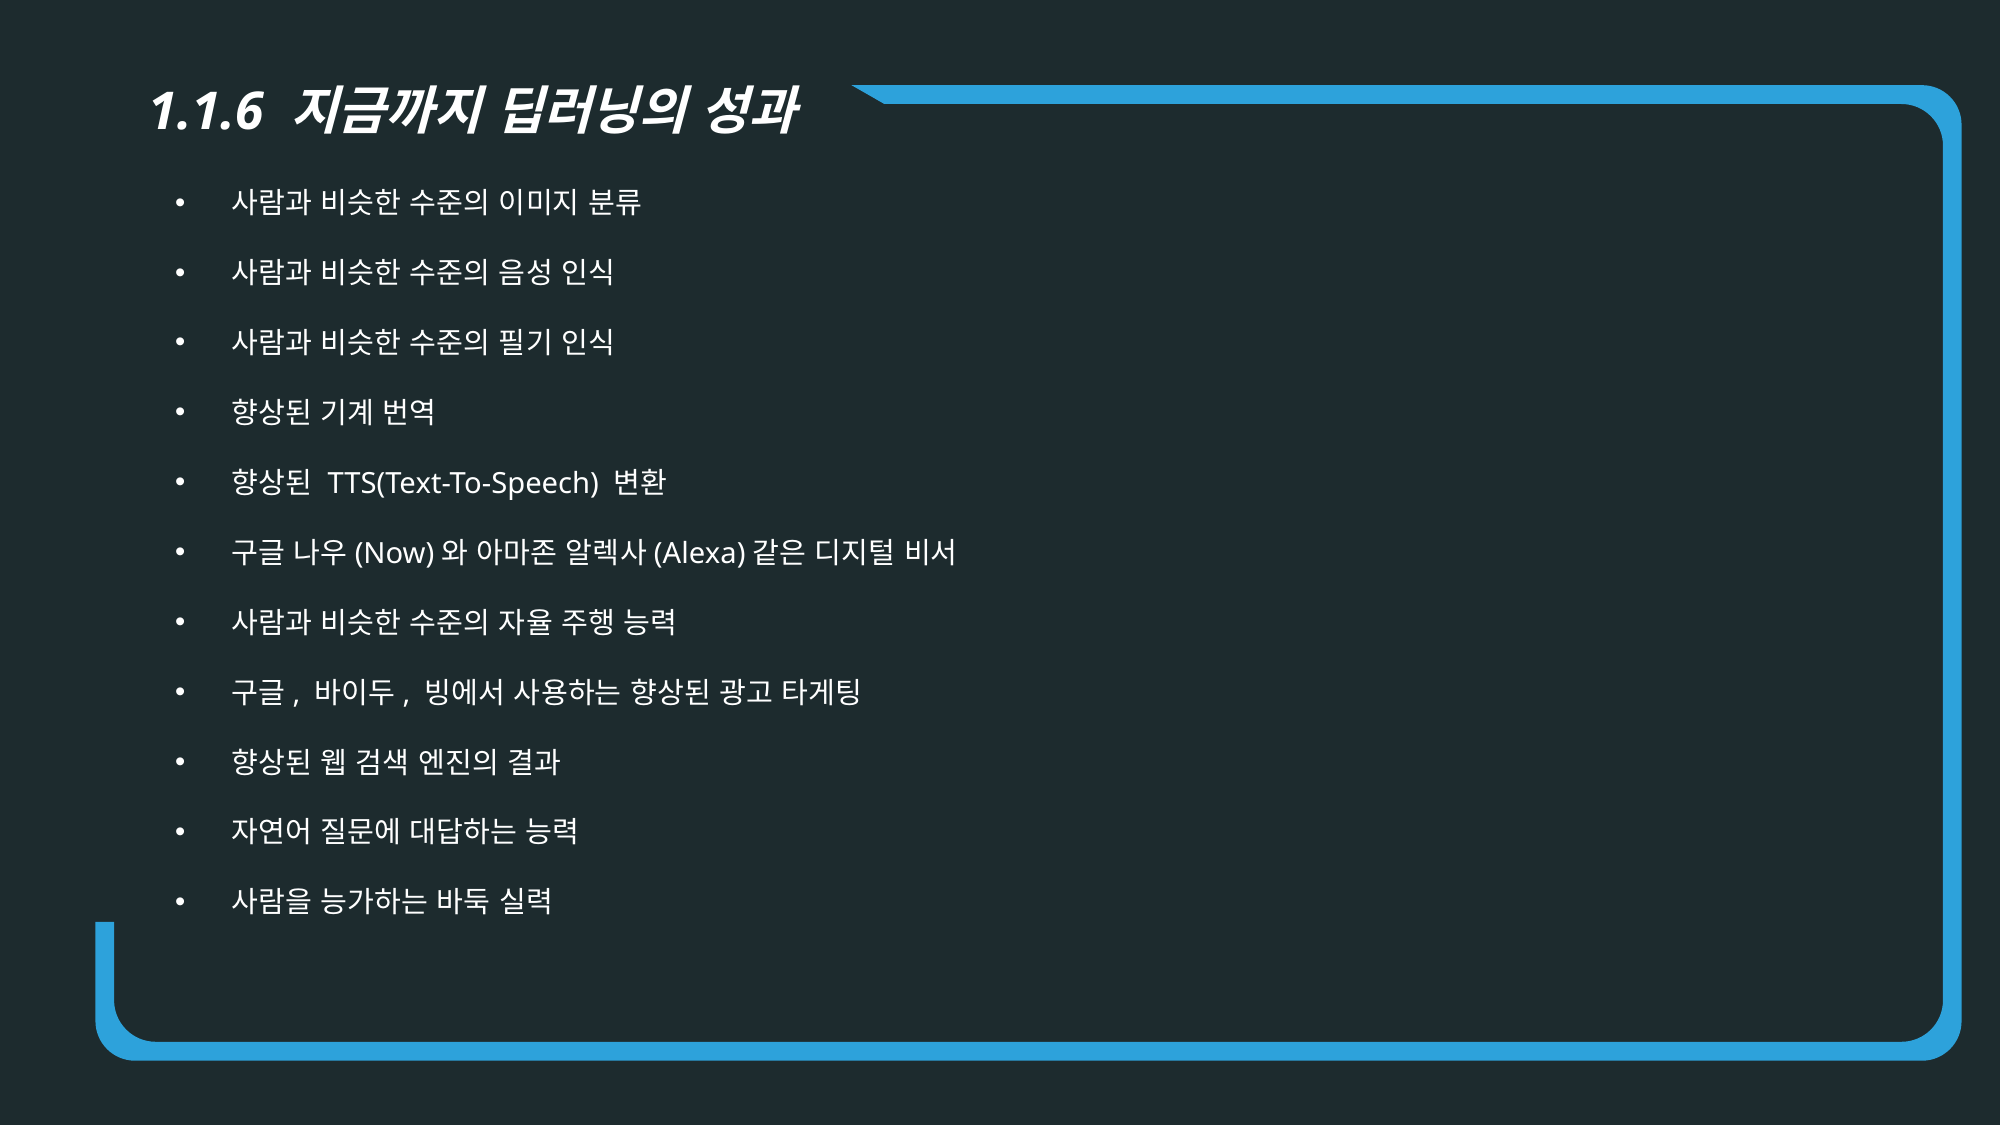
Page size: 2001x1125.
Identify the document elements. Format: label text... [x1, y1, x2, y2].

text_box [94, 920, 160, 1062]
text_box [945, 84, 1963, 1062]
text_box 1.1.6 지금까지 딥러닝의 성과 [0, 39, 945, 148]
text_box 사람과 비슷한 수준의 이미지 분류 사람과 비슷한 수준의 음성 인식 사람과 비슷한 수준의 필기 인식 향상된 기계 번역 향상된 TTS(Text-To-Speech) 변환 구글 나우(Now)와 아마존 알렉사(Alexa)같은 디지털 비서 사람과 비슷한 수준의 자율 주행 능력 구글, 바이두, 빙에서 사용하는 향상된 광고 타게팅 향상된 웹 검색 엔진의 결과 자연어 질문에 대답하는 능력 사람을 능가하는 바둑 실력 [160, 177, 1614, 1077]
